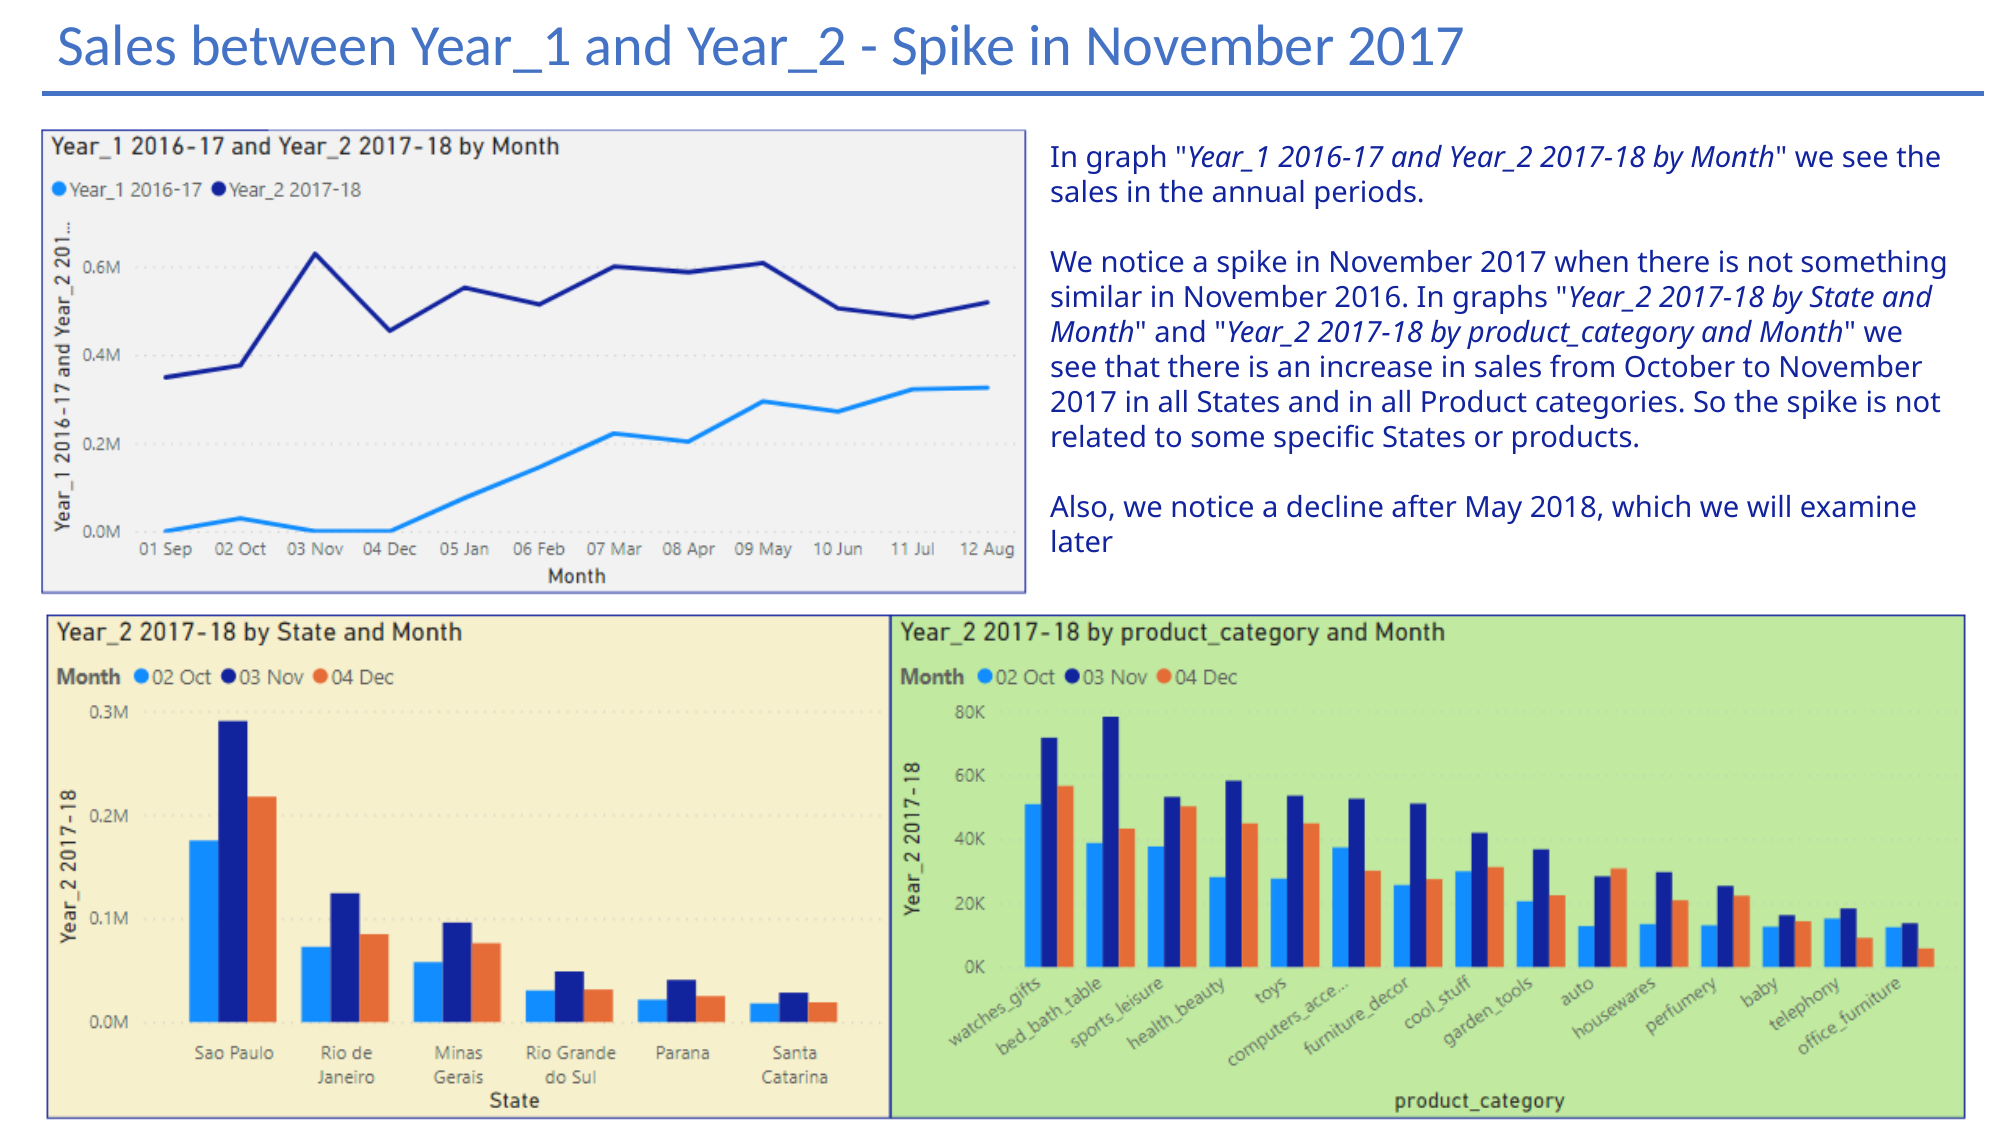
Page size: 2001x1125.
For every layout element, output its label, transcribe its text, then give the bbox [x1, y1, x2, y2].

text_box In graph "Year_1 2016-17 and Year_2 2017-18 by Month" we see the sales in the annual periods. We notice a spike in November 2017 when there is not something similar in November 2016. In graphs "Year_2 2017-18 by State and Month" and "Year_2 2017-18 by product_category and Month" we see that there is an increase in sales from October to November 2017 in all States and in all Product categories. So the spike is not related to some specific States or products. Also, we notice a decline after May 2018, which we will examine later [1035, 131, 1969, 566]
text_box Sales between Year_1 and Year_2 - Spike in November 2017 [42, 0, 1985, 85]
picture [42, 610, 1969, 1121]
picture [40, 125, 1031, 599]
